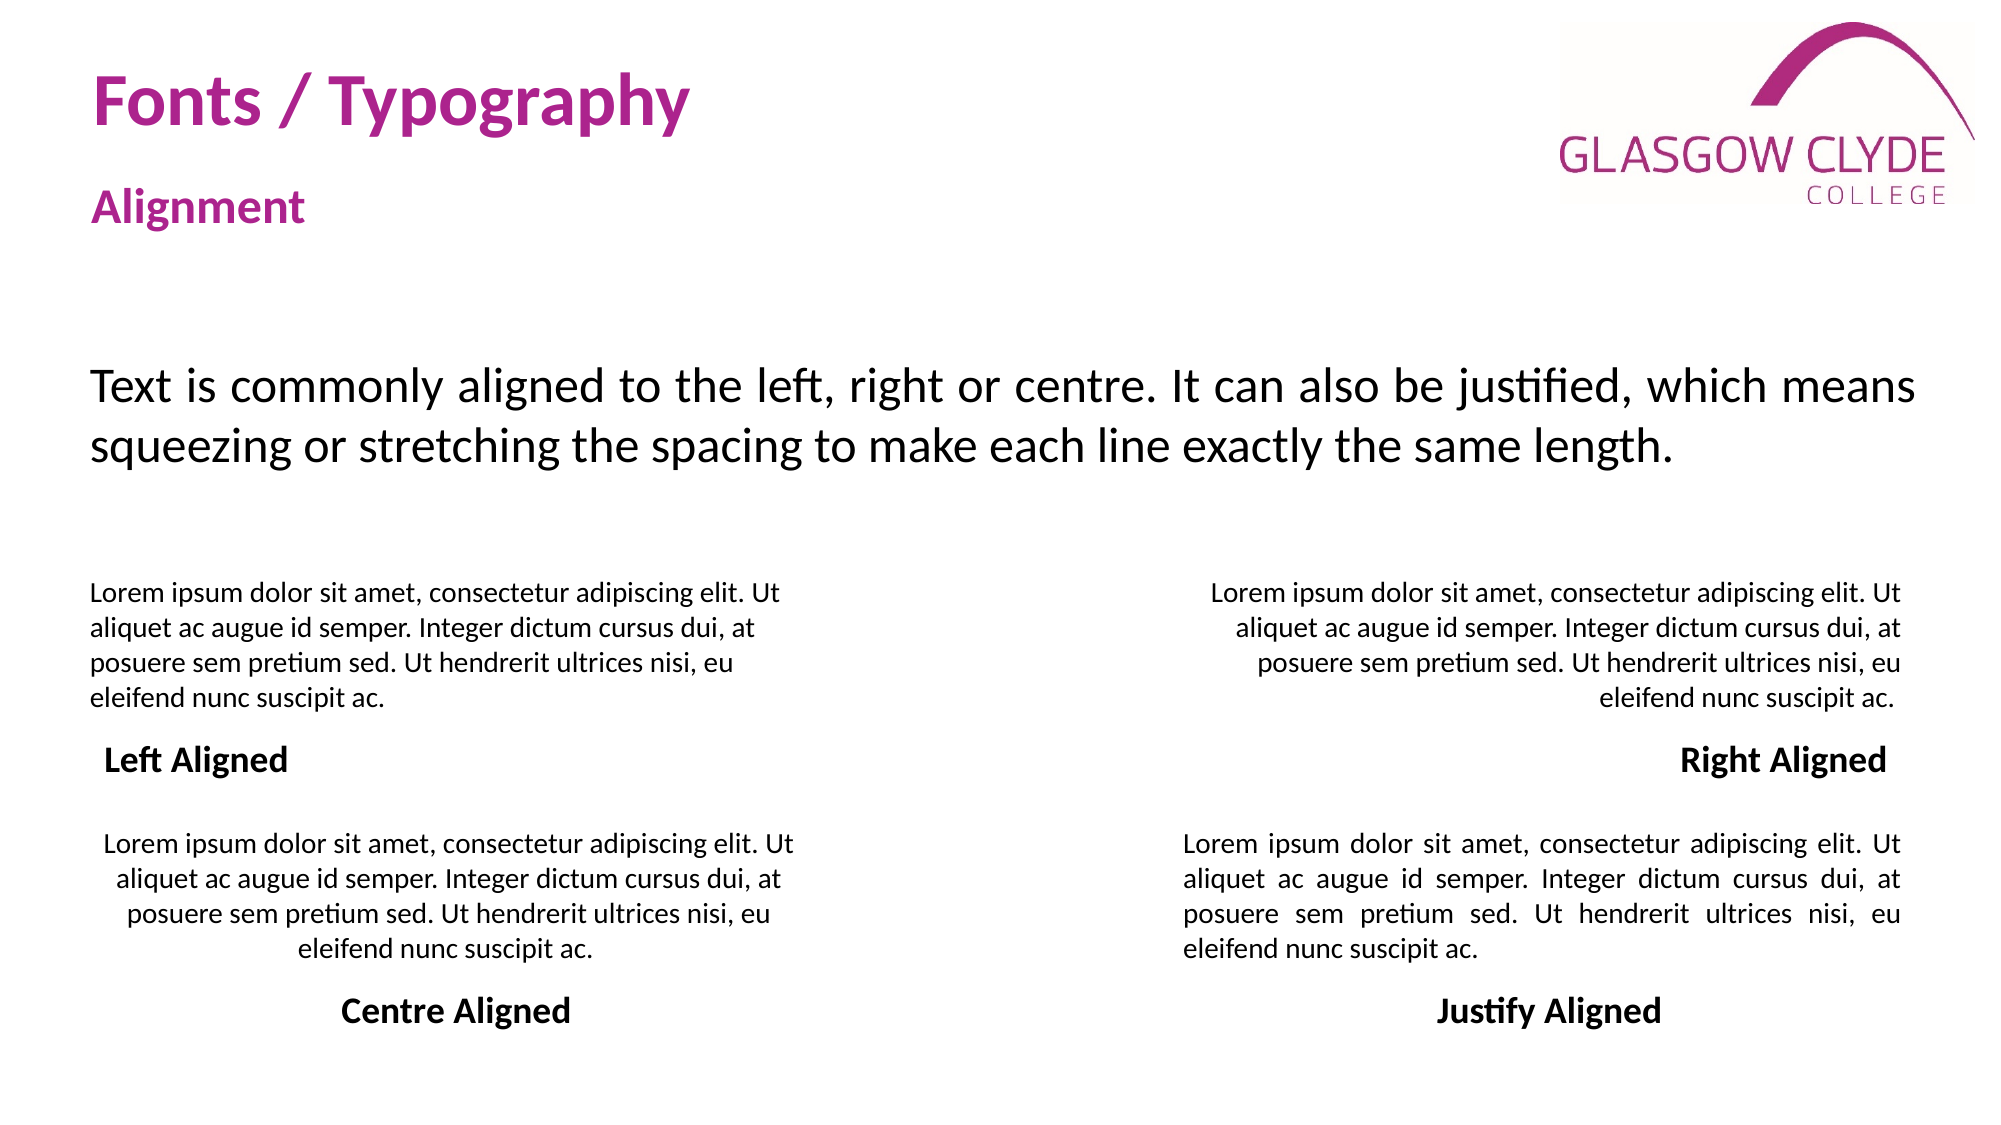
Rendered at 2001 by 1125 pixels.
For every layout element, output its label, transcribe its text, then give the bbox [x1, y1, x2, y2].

picture [1560, 22, 1975, 204]
text_box Lorem ipsum dolor sit amet, consectetur adipiscing elit. Ut aliquet ac augue id semper. Integer dictum cursus dui, at posuere sem pretium sed. Ut hendrerit ultrices nisi, eu eleifend nunc suscipit ac. [75, 817, 824, 972]
text_box Left Aligned [89, 728, 783, 788]
text_box Fonts / Typography [78, 43, 707, 148]
text_box Text is commonly aligned to the left, right or centre. It can also be justified, which means squeezing or stretching the spacing to make each line exactly the same length. [74, 345, 1932, 480]
text_box Lorem ipsum dolor sit amet, consectetur adipiscing elit. Ut aliquet ac augue id semper. Integer dictum cursus dui, at posuere sem pretium sed. Ut hendrerit ultrices nisi, eu eleifend nunc suscipit ac. [1168, 565, 1917, 721]
text_box Alignment [76, 165, 321, 241]
text_box Lorem ipsum dolor sit amet, consectetur adipiscing elit. Ut aliquet ac augue id semper. Integer dictum cursus dui, at posuere sem pretium sed. Ut hendrerit ultrices nisi, eu eleifend nunc suscipit ac. [75, 565, 824, 721]
text_box Centre Aligned [89, 978, 824, 1039]
text_box Lorem ipsum dolor sit amet, consectetur adipiscing elit. Ut aliquet ac augue id semper. Integer dictum cursus dui, at posuere sem pretium sed. Ut hendrerit ultrices nisi, eu eleifend nunc suscipit ac. [1168, 817, 1917, 972]
text_box Right Aligned [1209, 728, 1903, 788]
text_box Justify Aligned [1182, 978, 1917, 1039]
